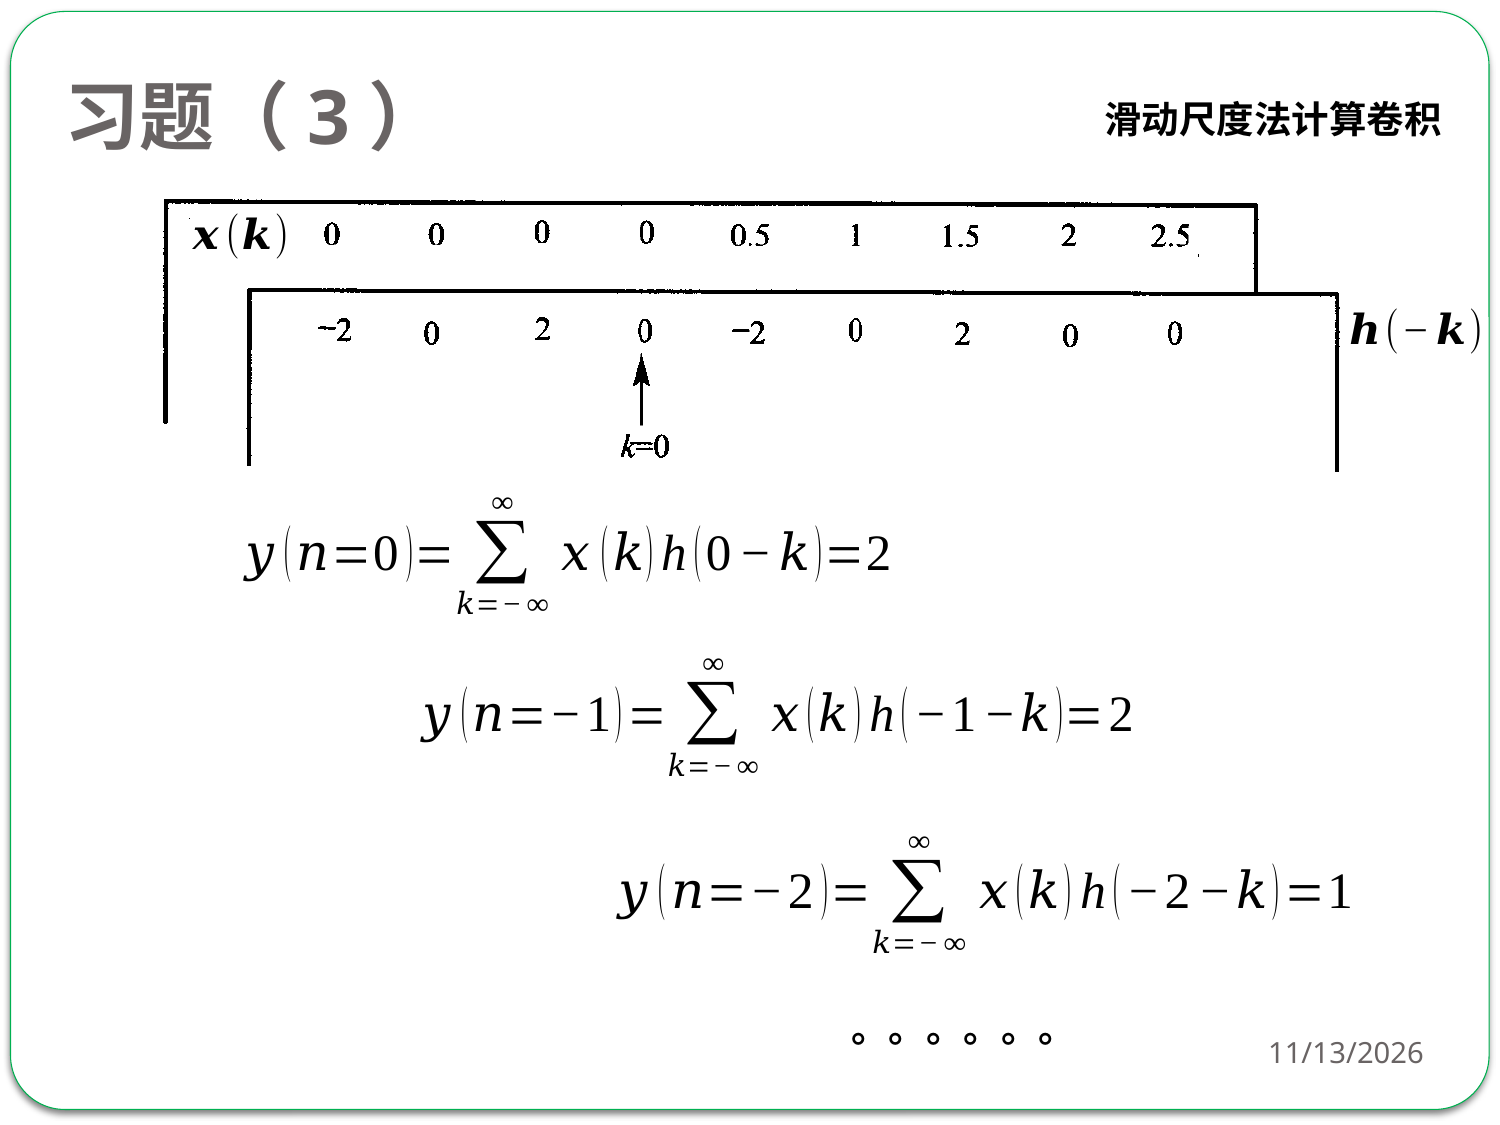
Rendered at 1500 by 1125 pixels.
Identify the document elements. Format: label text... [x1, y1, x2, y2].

text_box 滑动尺度法计算卷积 [1089, 88, 1457, 149]
title 习题（3） [50, 45, 1450, 175]
text_box 。。。。。。 [836, 997, 1092, 1058]
picture [147, 184, 1353, 486]
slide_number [1209, 1015, 1439, 1094]
